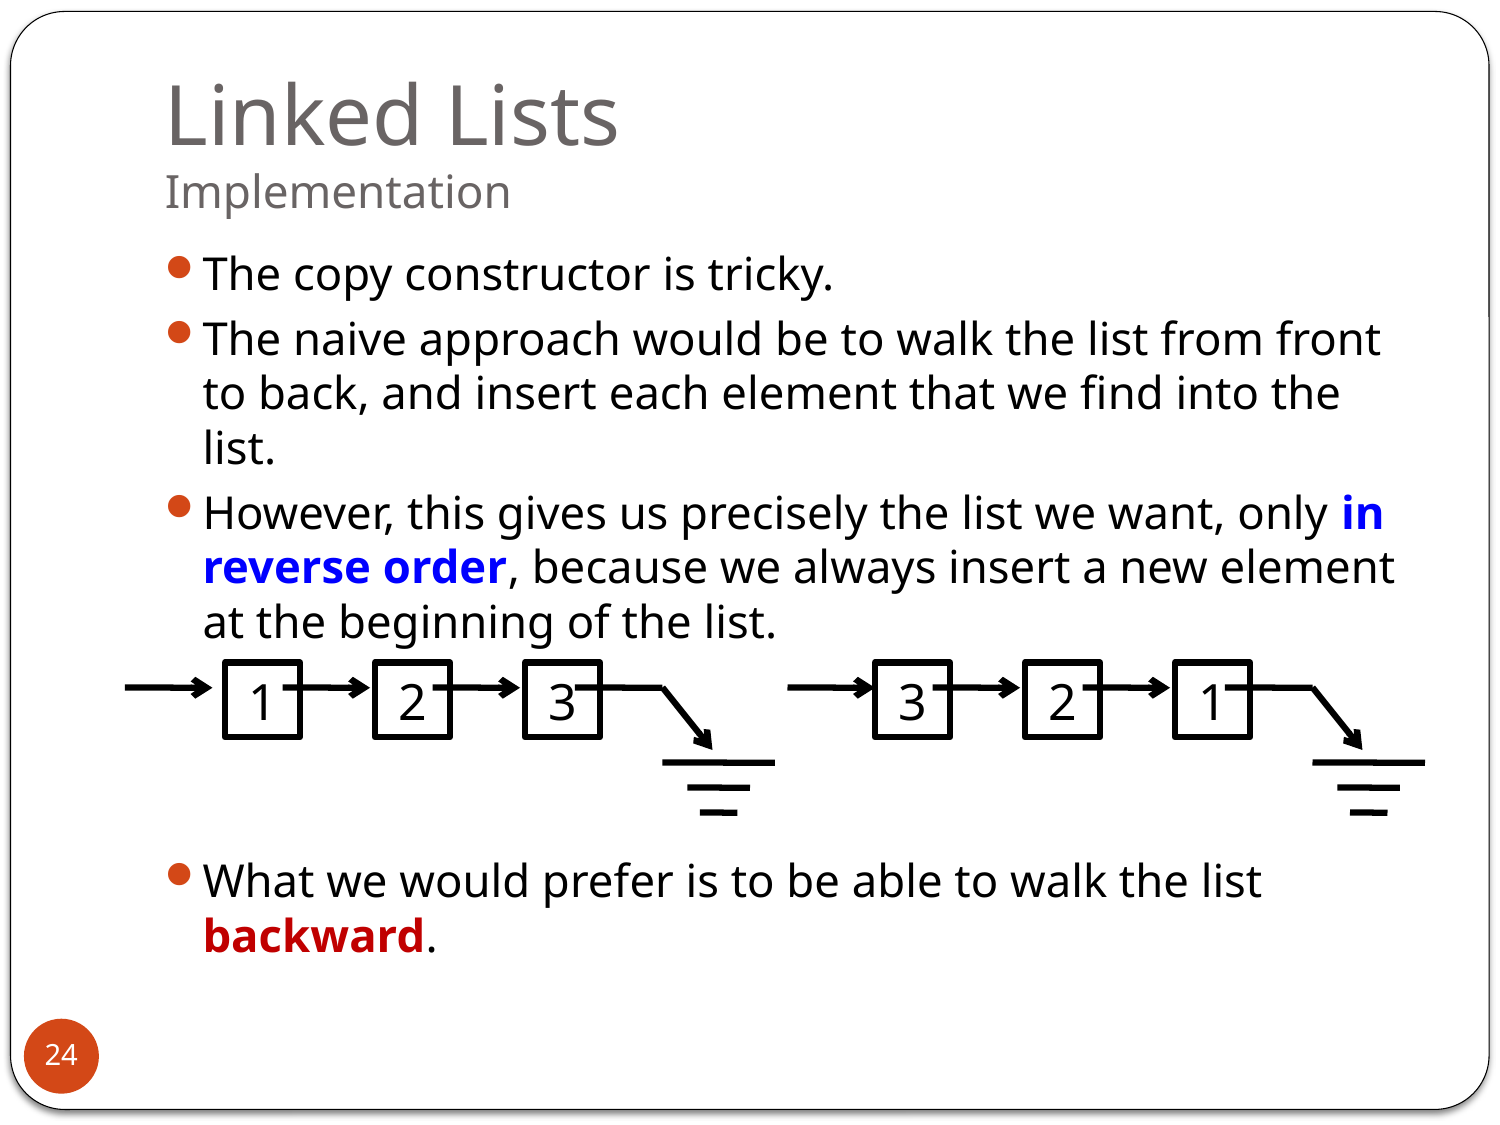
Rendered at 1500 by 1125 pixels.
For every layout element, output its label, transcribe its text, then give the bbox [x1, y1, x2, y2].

list The copy constructor is tricky. The naive approach would be to walk the list from front to back, and insert each element that we find into the list. However, this gives us precisely the list we want, only in reverse order, because we always insert a new element at the beginning of the list. What we would prefer is to be able to walk the list backward. [150, 237, 1425, 664]
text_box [787, 662, 929, 738]
title Linked Lists Implementation [150, 45, 1425, 233]
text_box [932, 662, 1079, 738]
list The copy constructor is tricky. The naive approach would be to walk the list from front to back, and insert each element that we find into the list. However, this gives us precisely the list we want, only in reverse order, because we always insert a new element at the beginning of the list. What we would prefer is to be able to walk the list backward. [150, 744, 1425, 1013]
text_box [1082, 662, 1426, 813]
slide_number 24 [23, 1018, 99, 1094]
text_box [124, 662, 776, 813]
